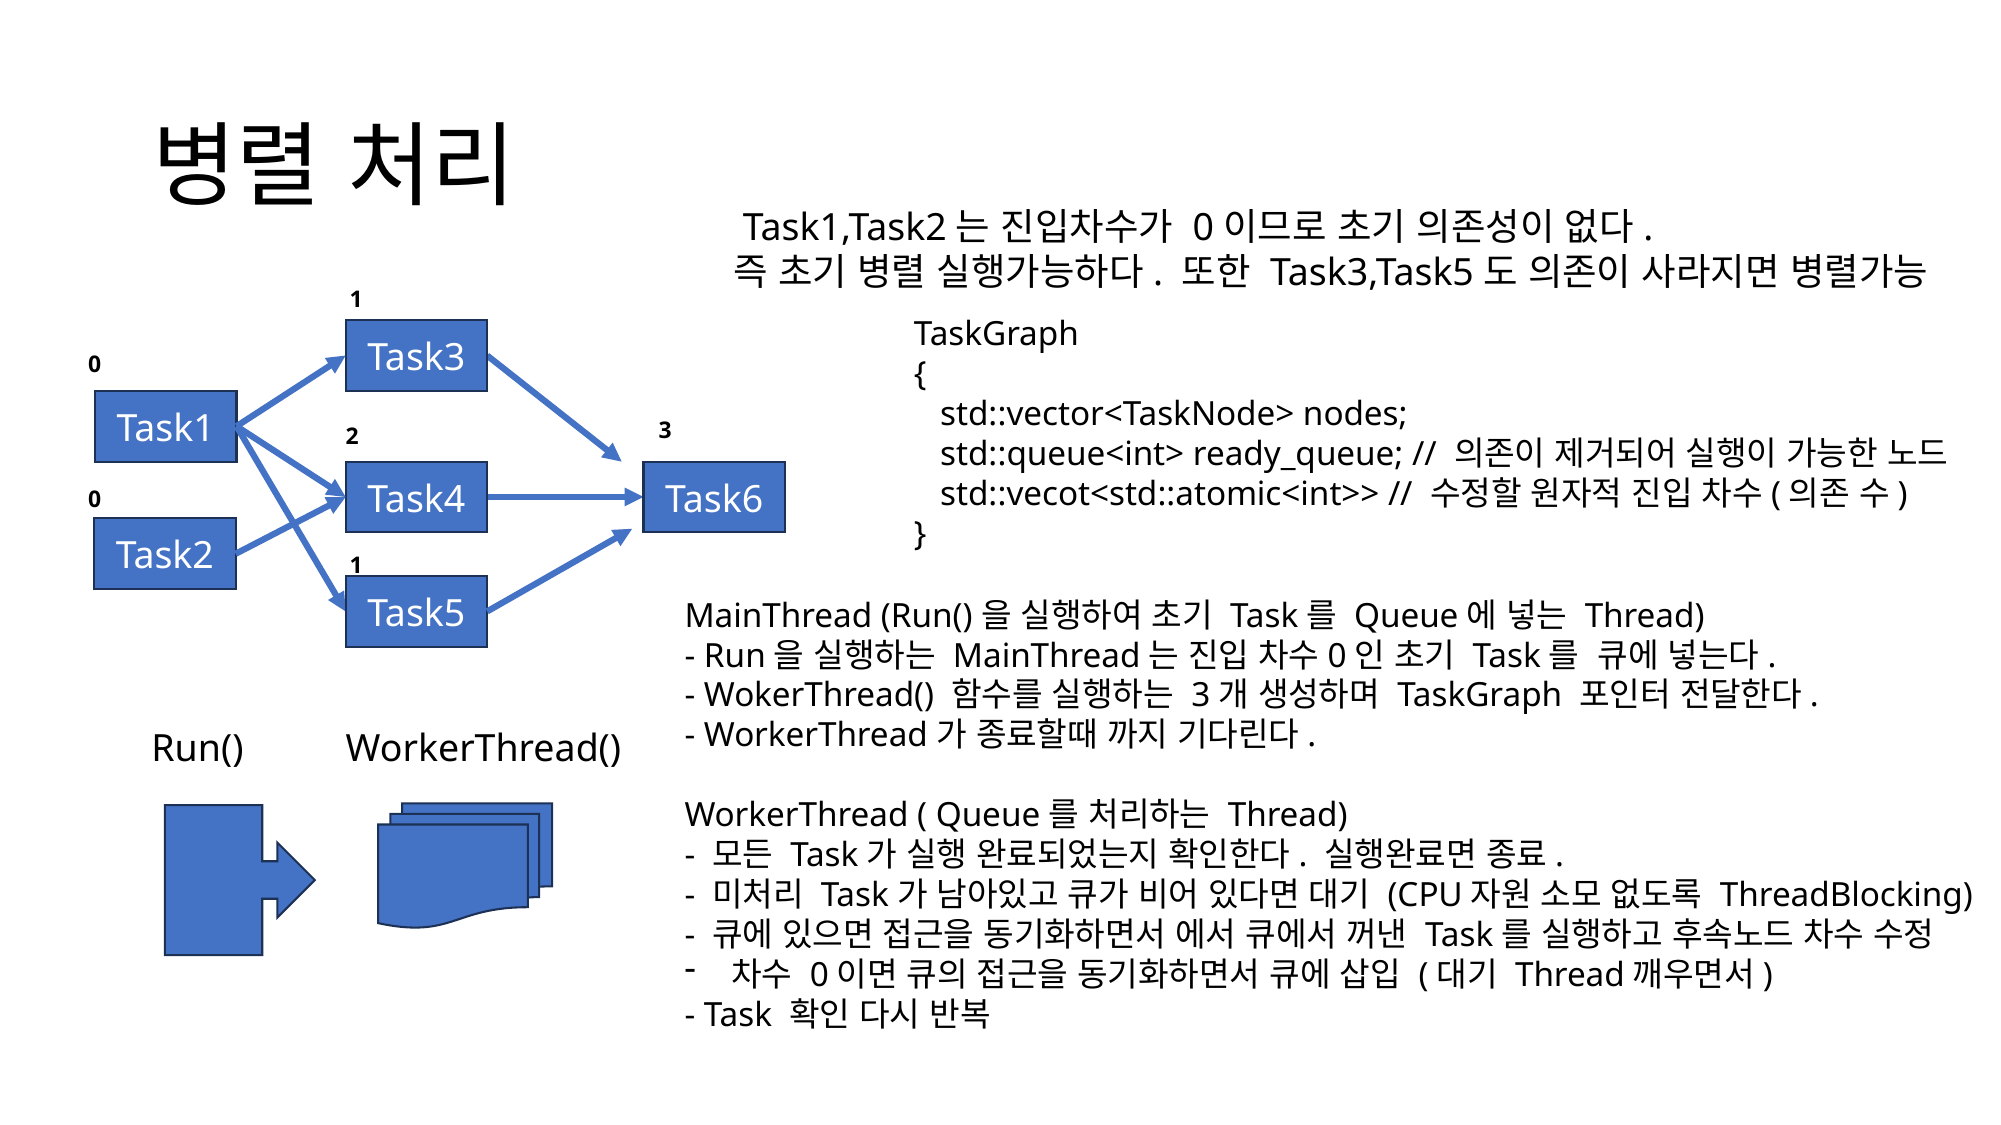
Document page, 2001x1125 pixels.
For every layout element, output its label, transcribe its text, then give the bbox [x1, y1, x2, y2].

text_box Run() [136, 716, 259, 777]
text_box Task1 [94, 390, 236, 463]
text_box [487, 528, 633, 612]
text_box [487, 355, 622, 462]
text_box 1 [334, 277, 378, 320]
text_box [236, 426, 346, 496]
text_box Task4 [346, 461, 488, 533]
text_box [163, 804, 317, 957]
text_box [236, 554, 346, 612]
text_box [236, 355, 346, 426]
text_box 1 [346, 543, 378, 586]
text_box [377, 802, 554, 929]
text_box Task1,Task2는 진입차수가 0이므로 초기 의존성이 없다. 즉 초기 병렬 실행가능하다. 또한 Task3,Task5도 의존이 사라지면 병렬가능 [718, 195, 1955, 300]
text_box 0 [73, 341, 117, 384]
text_box MainThread (Run()을 실행하여 초기 Task를 Queue에 넣는 Thread) - Run을 실행하는 MainThread는 진입 차수0인 초기 Task를 큐에 넣는다. - WokerThread() 함수를 실행하는 3개 생성하며 TaskGraph 포인터 전달한다. - WorkerThread가 종료할때 까지 기다린다. WorkerThread ( Queue를 처리하는 Thread) - 모든 Task가 실행 완료되었는지 확인한다. 실행완료면 종료. - 미처리 Task가 남아있고 큐가 비어 있다면 대기 (CPU자원 소모 없도록 ThreadBlocking) - 큐에 있으면 접근을 동기화하면서 에서 큐에서 꺼낸 Task를 실행하고 후속노드 차수 수정 차수 0이면 큐의 접근을 동기화하면서 큐에 삽입 (대기 Thread깨우면서) - Task 확인 다시 반복 [669, 586, 1989, 1081]
text_box Task6 [642, 461, 786, 533]
text_box 2 [346, 414, 374, 457]
text_box TaskGraph { std::vector<TaskNode> nodes; std::queue<int> ready_queue; // 의존이 제거되어 실행이 가능한 노드 std::vecot<std::atomic<int>> // 수정할 원자적 진입 차수(의존 수) } [899, 304, 1964, 560]
text_box WorkerThread() [330, 716, 636, 777]
text_box 3 [643, 408, 687, 451]
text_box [235, 496, 346, 554]
text_box Task5 [345, 575, 488, 648]
text_box 0 [73, 476, 117, 519]
title 병렬 처리 [137, 59, 1863, 278]
text_box Task3 [345, 319, 488, 392]
text_box Task2 [93, 517, 236, 590]
